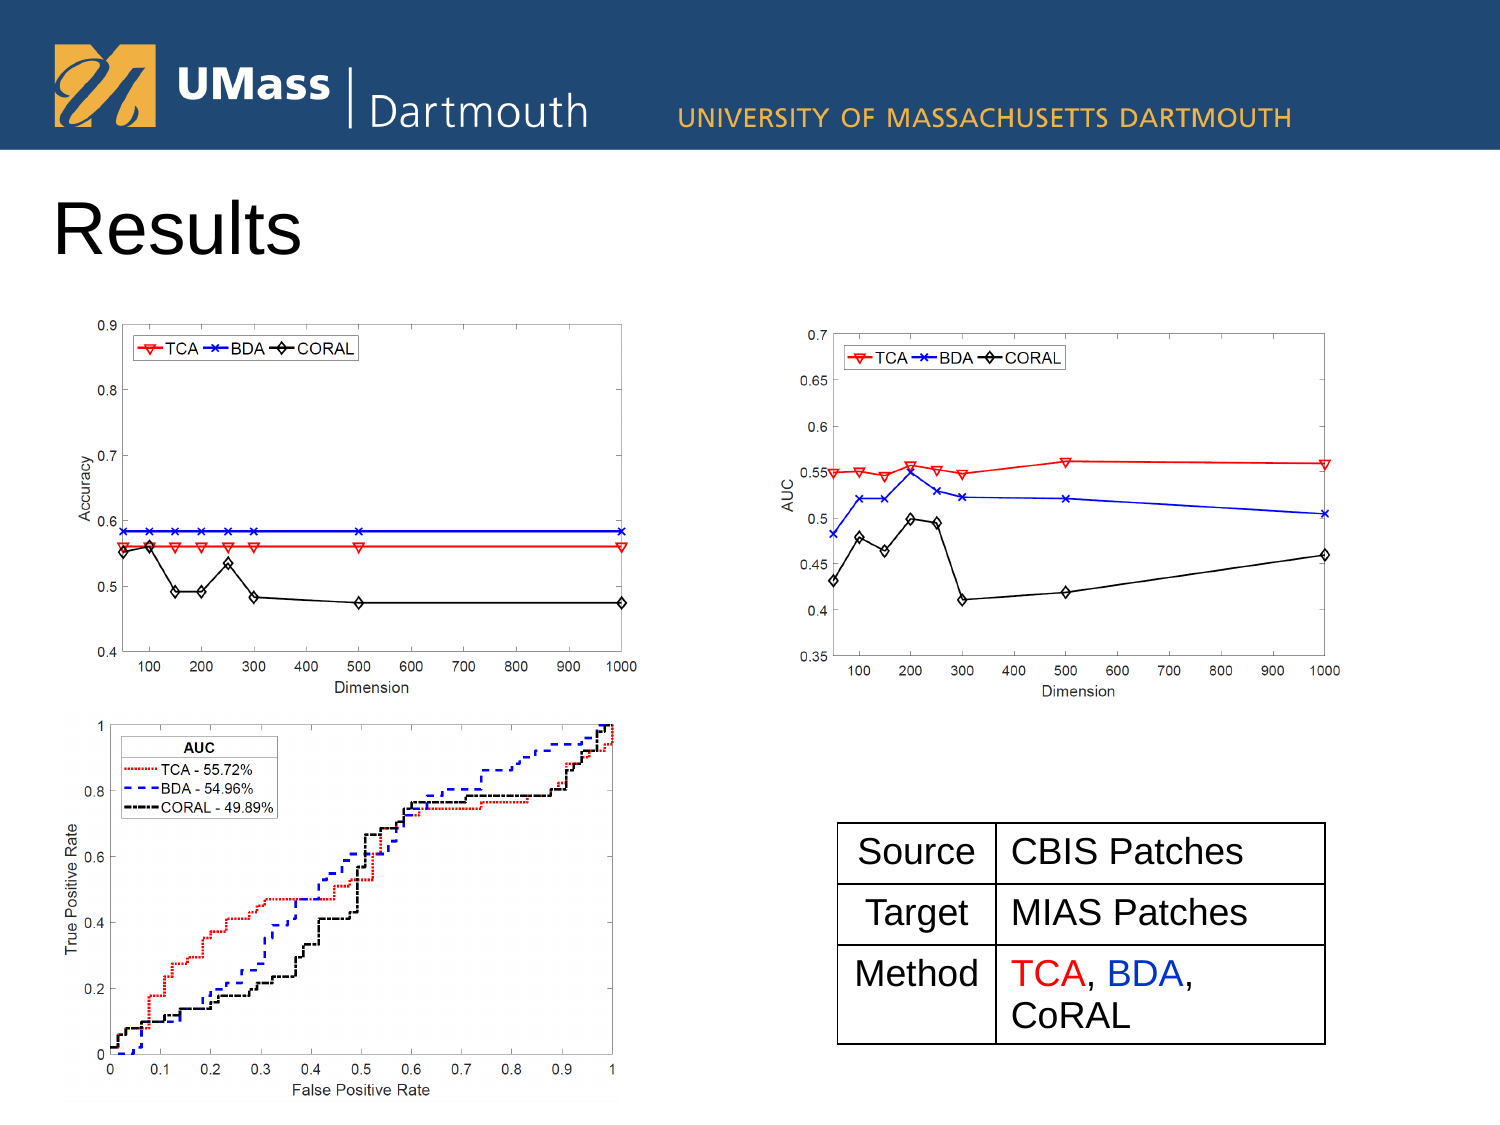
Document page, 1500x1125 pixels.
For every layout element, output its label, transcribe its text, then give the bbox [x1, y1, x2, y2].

picture [74, 312, 638, 694]
title Results [37, 187, 1313, 263]
picture [774, 322, 1341, 699]
picture [62, 712, 620, 1103]
table_header Source [838, 824, 995, 883]
table_header CBIS Patches [997, 824, 1324, 883]
table_cell Method [838, 946, 995, 1043]
picture [0, 0, 1500, 150]
table_cell TCA, BDA, CoRAL [997, 946, 1324, 1043]
table_cell Target [838, 885, 995, 944]
table_cell MIAS Patches [997, 885, 1324, 944]
